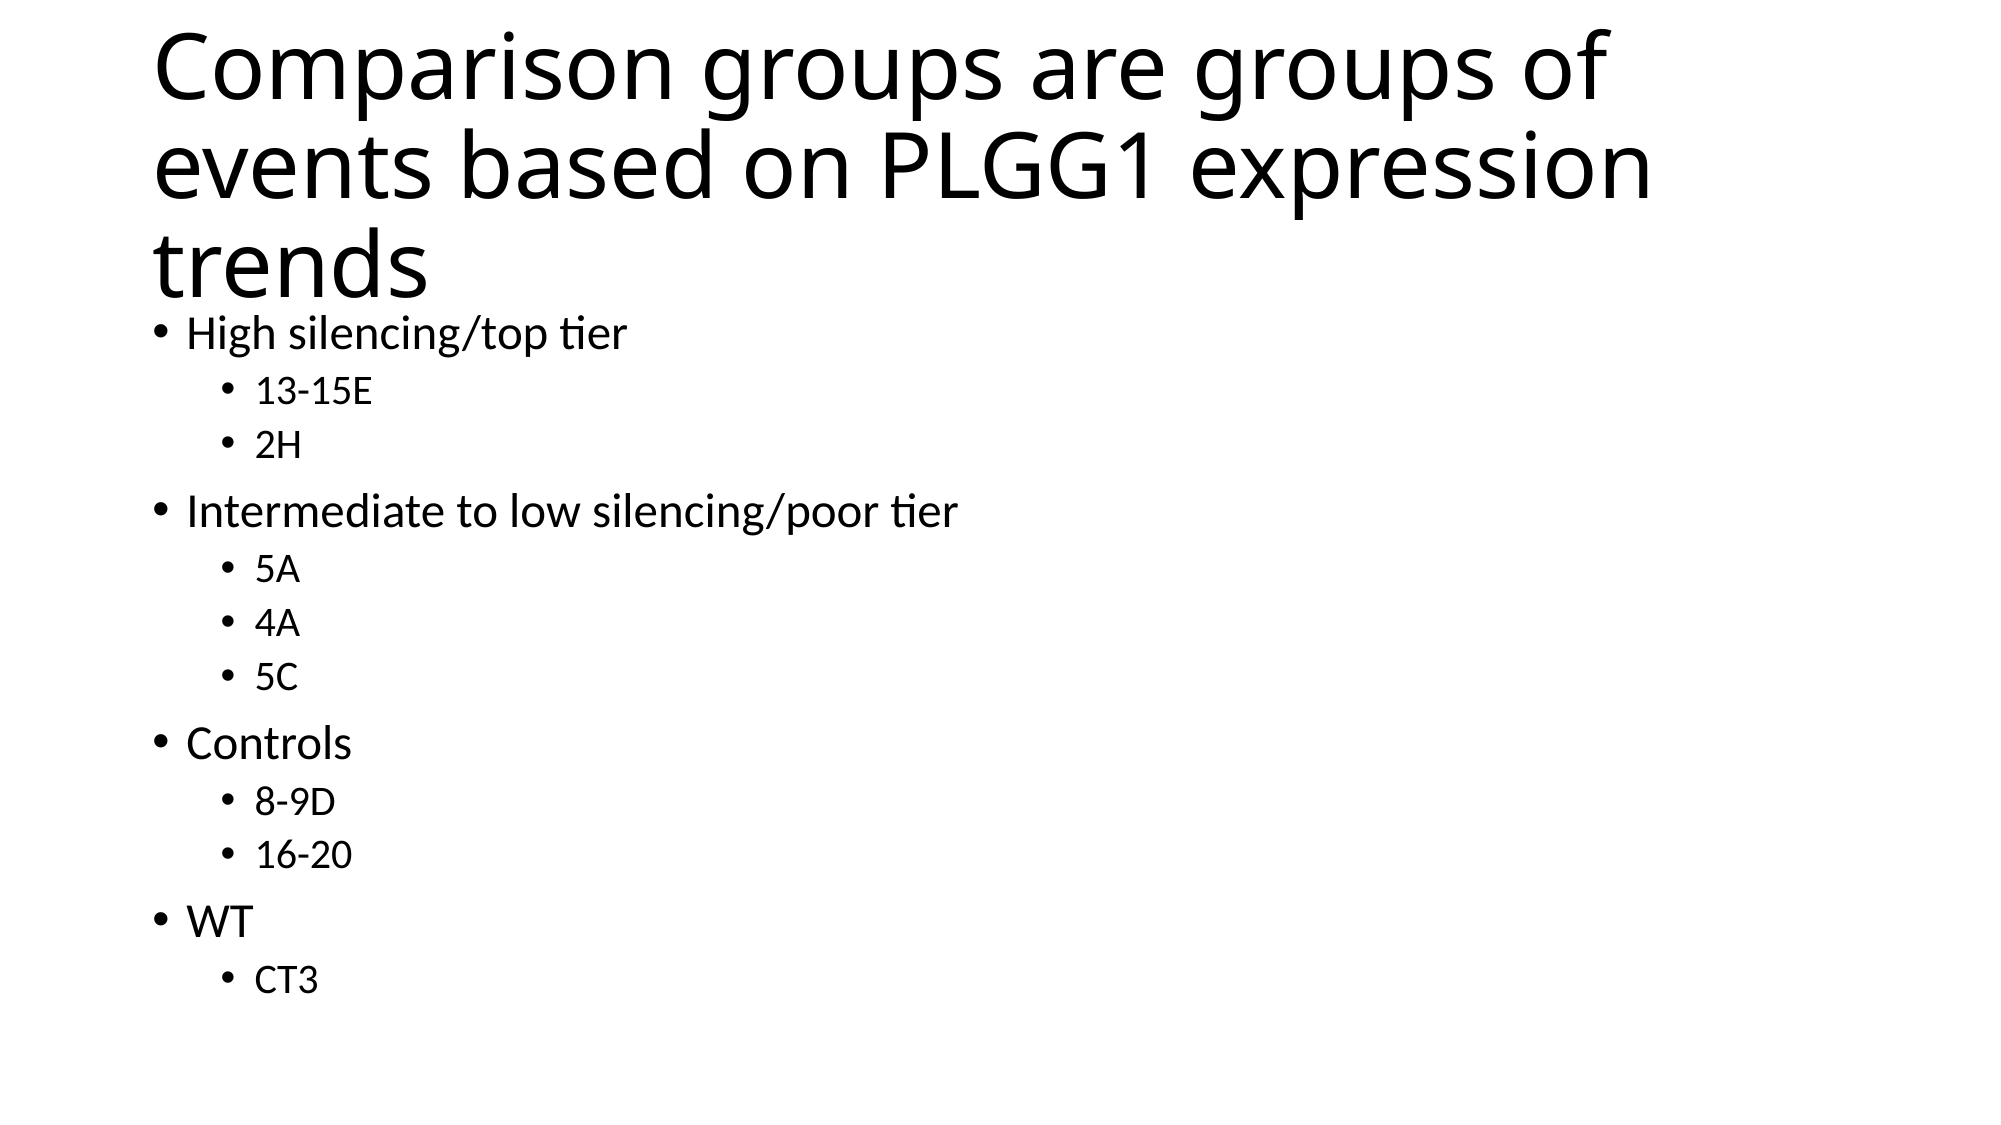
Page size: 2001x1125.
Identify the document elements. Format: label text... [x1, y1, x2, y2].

list High silencing/top tier 13-15E 2H Intermediate to low silencing/poor tier 5A 4A 5C Controls 8-9D 16-20 WT CT3 [137, 299, 1863, 1014]
title Comparison groups are groups of events based on PLGG1 expression trends [137, 59, 1863, 278]
